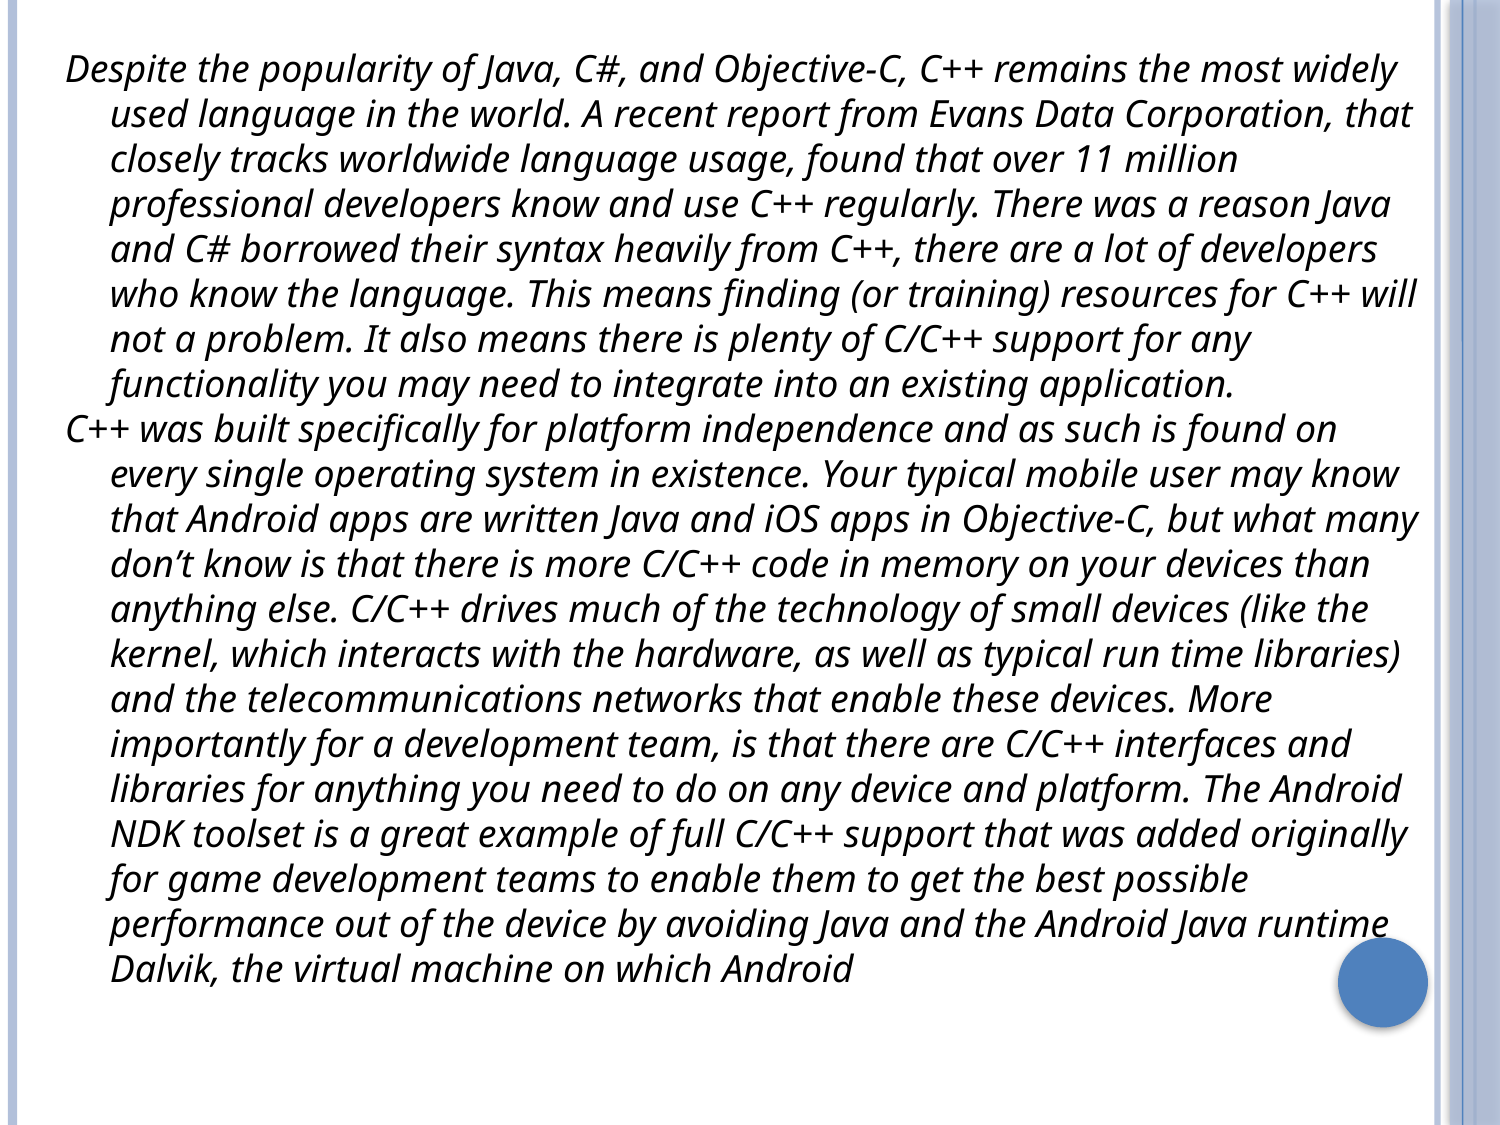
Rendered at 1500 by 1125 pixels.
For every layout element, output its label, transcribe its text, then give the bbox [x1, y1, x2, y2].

text_box Despite the popularity of Java, C#, and Objective-C, C++ remains the most widely used language in the world. A recent report from Evans Data Corporation, that closely tracks worldwide language usage, found that over 11 million professional developers know and use C++ regularly. There was a reason Java and C# borrowed their syntax heavily from C++, there are a lot of developers who know the language. This means finding (or training) resources for C++ will not a problem. It also means there is plenty of C/C++ support for any functionality you may need to integrate into an existing application. C++ was built specifically for platform independence and as such is found on every single operating system in existence. Your typical mobile user may know that Android apps are written Java and iOS apps in Objective-C, but what many don’t know is that there is more C/C++ code in memory on your devices than anything else. C/C++ drives much of the technology of small devices (like the kernel, which interacts with the hardware, as well as typical run time libraries) and the telecommunications networks that enable these devices. More importantly for a development team, is that there are C/C++ interfaces and libraries for anything you need to do on any device and platform. The Android NDK toolset is a great example of full C/C++ support that was added originally for game development teams to enable them to get the best possible performance out of the device by avoiding Java and the Android Java runtime Dalvik, the virtual machine on which Android [49, 37, 1438, 1062]
